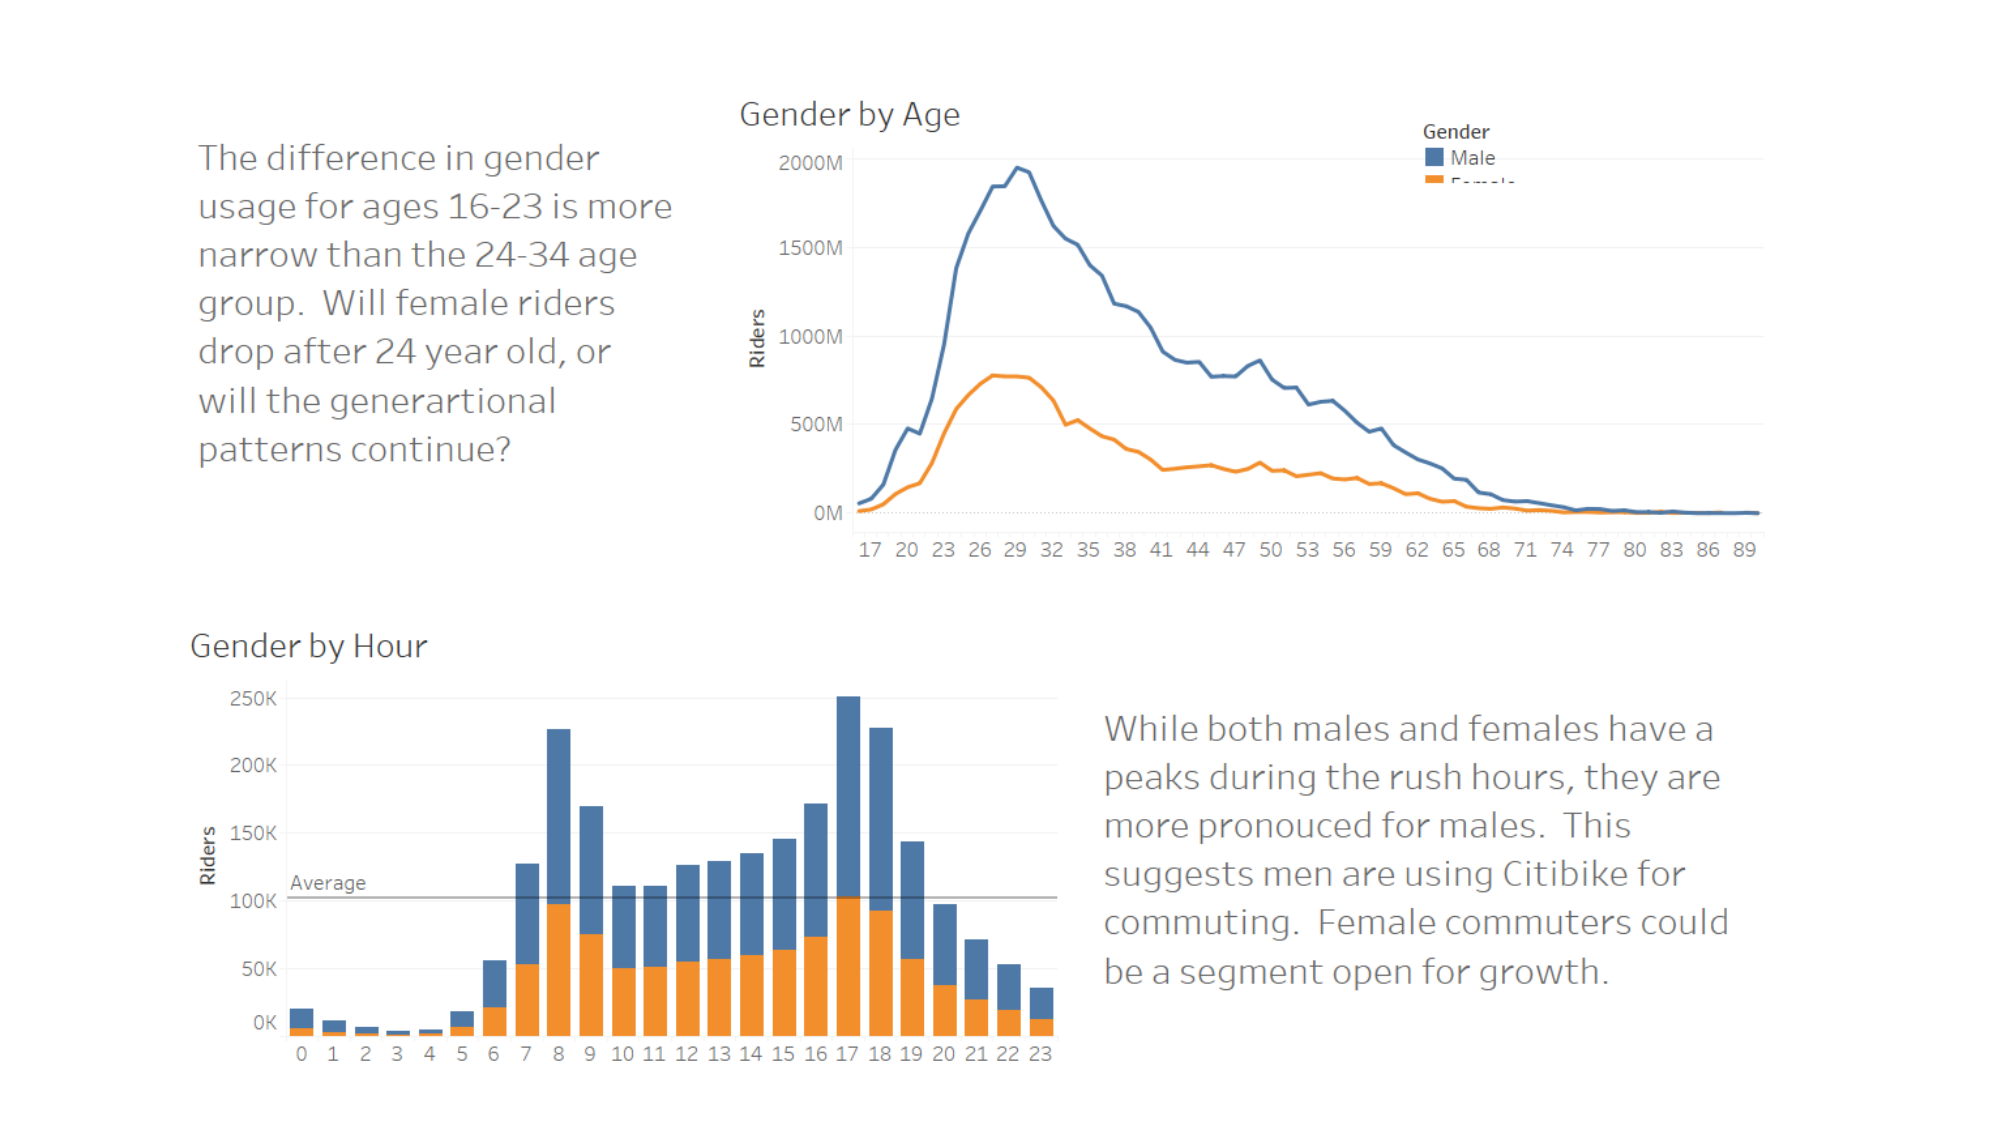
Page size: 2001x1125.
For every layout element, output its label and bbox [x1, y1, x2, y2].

picture [119, 0, 1881, 1125]
